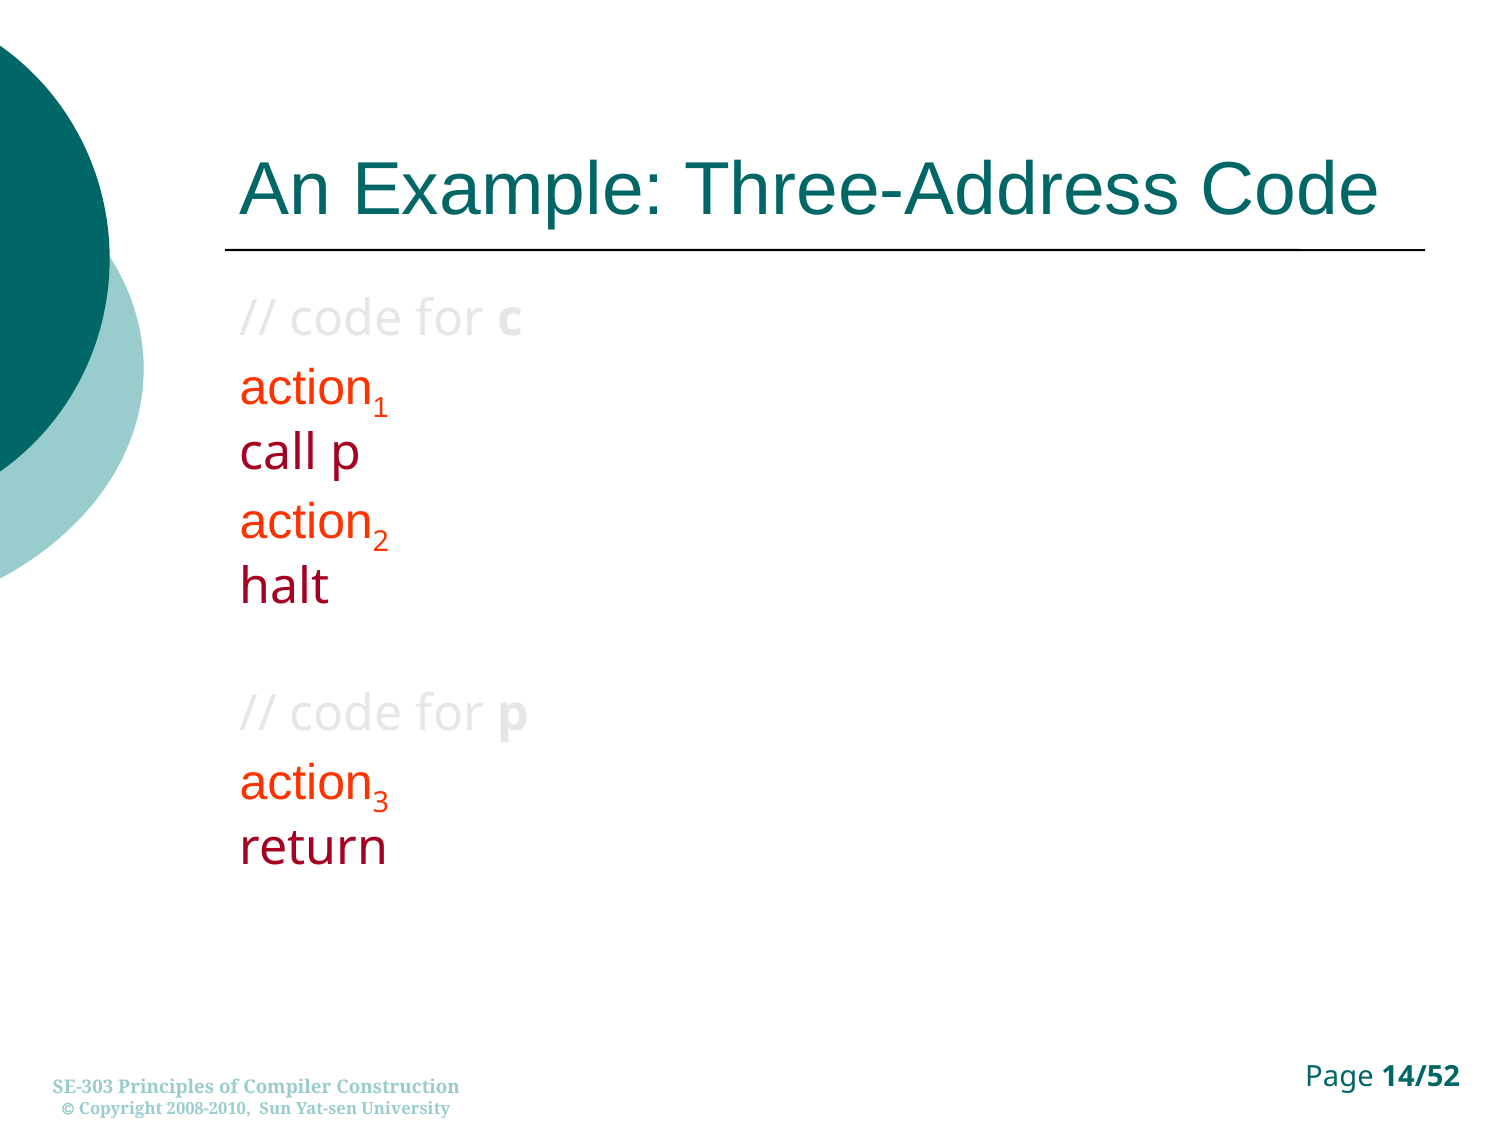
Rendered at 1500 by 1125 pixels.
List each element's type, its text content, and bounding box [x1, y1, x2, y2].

title An Example: Three-Address Code [224, 49, 1425, 238]
footer SE-303 Principles of Compiler Construction  Copyright 2008-2010, Sun Yat-sen University [0, 1049, 513, 1125]
list // code for c action1 call p action2 halt // code for p action3 return [224, 287, 1425, 1001]
